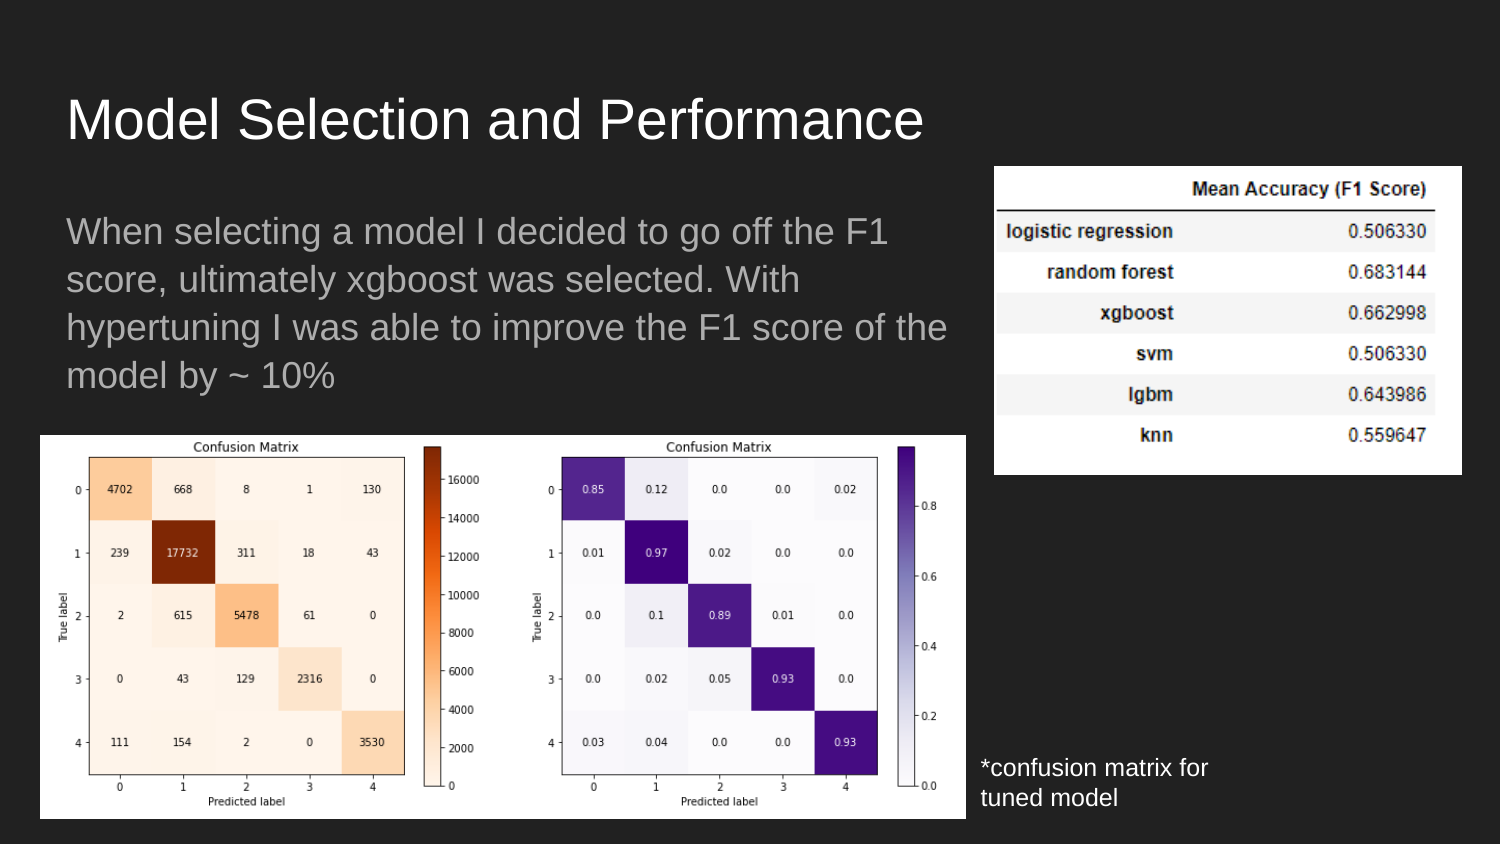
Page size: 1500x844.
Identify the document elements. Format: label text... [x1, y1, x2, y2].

text_box *confusion matrix for tuned model [965, 736, 1234, 827]
title Model Selection and Performance [51, 72, 1449, 167]
picture [994, 166, 1463, 475]
list When selecting a model I decided to go off the F1 score, ultimately xgboost was selected. With hypertuning I was able to improve the F1 score of the model by ~ 10% [51, 189, 995, 736]
picture [39, 435, 966, 819]
